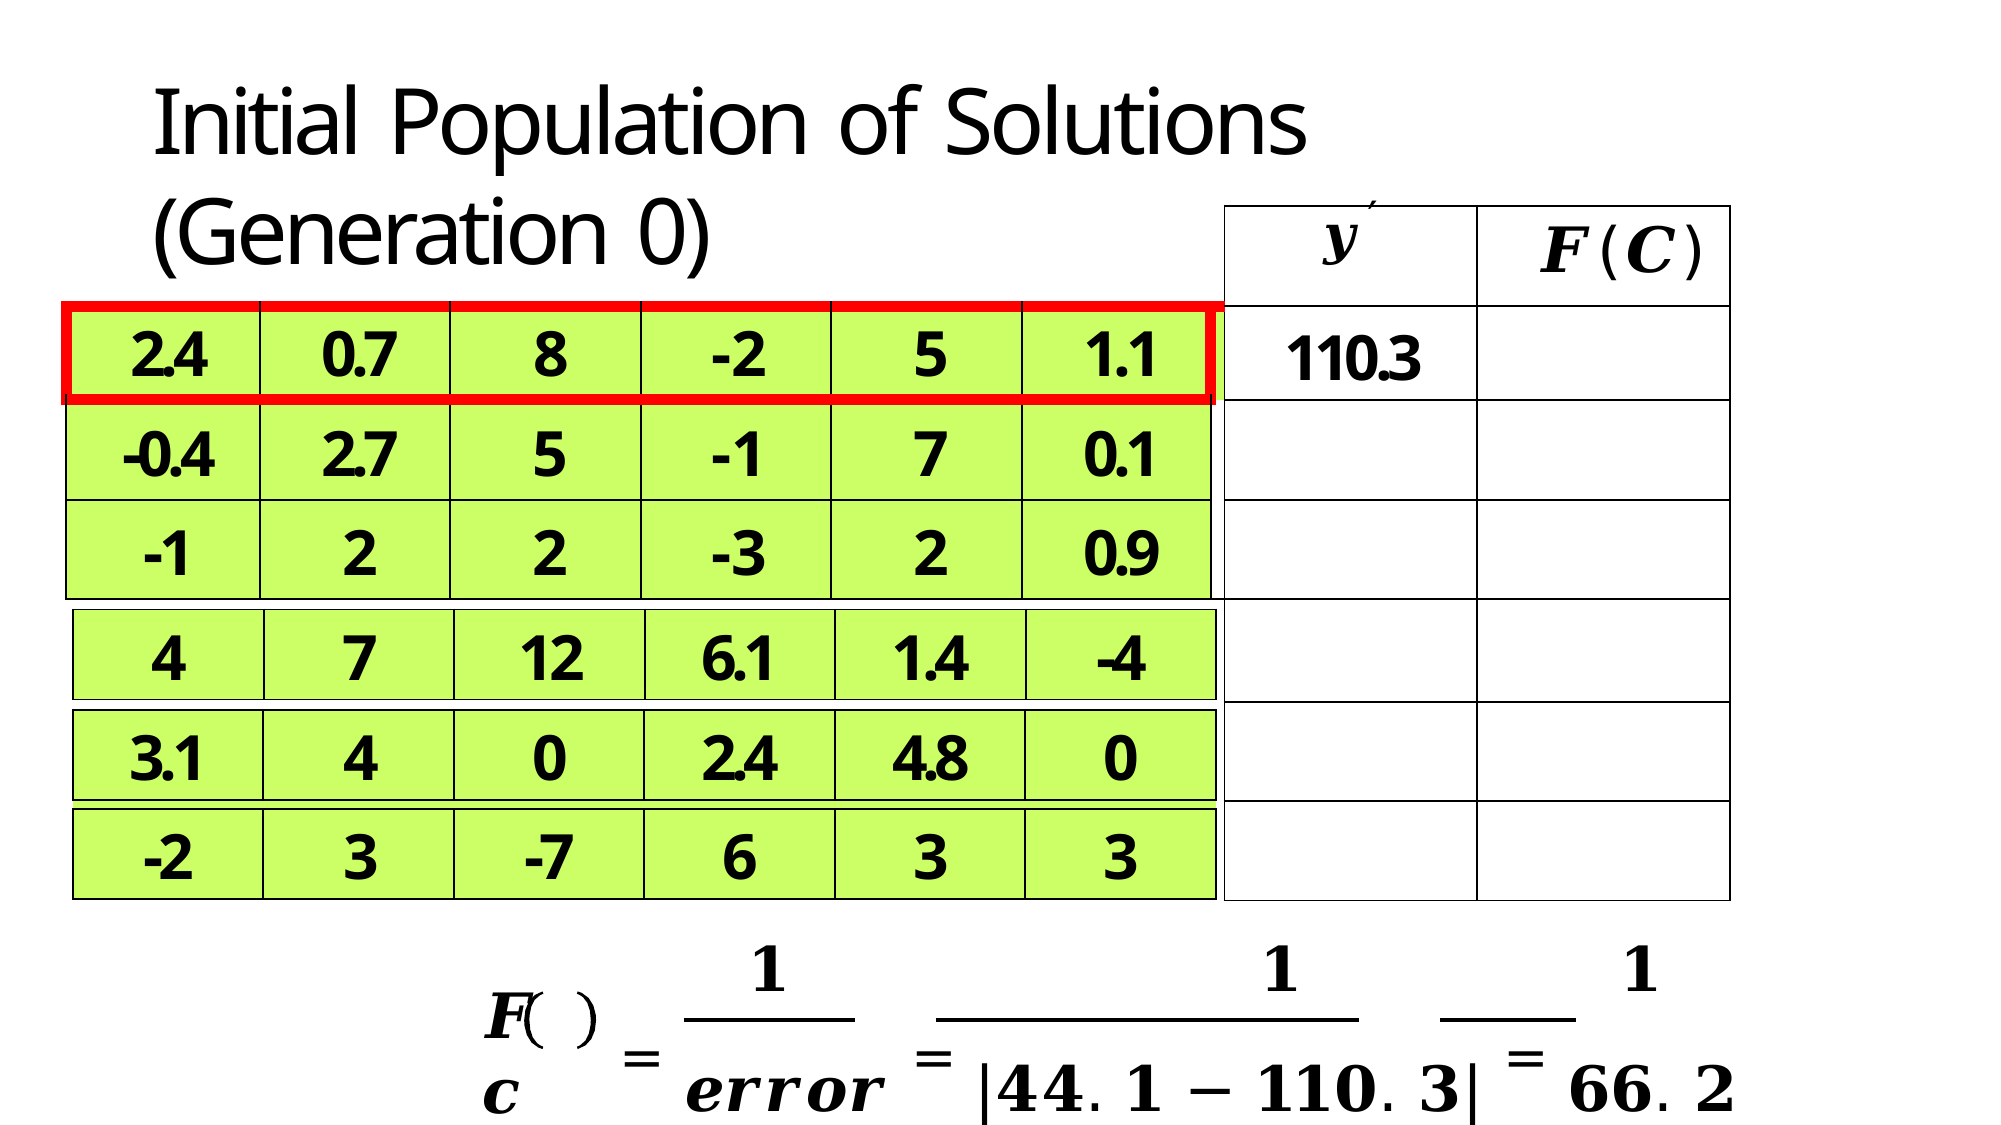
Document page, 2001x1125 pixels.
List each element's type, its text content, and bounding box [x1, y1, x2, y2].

table_cell [1212, 500, 1224, 598]
table_cell [1225, 600, 1476, 701]
table_cell 1.1 [1023, 312, 1205, 394]
table_cell 5 [832, 312, 1021, 394]
table_cell [1478, 802, 1729, 900]
table_cell [1225, 703, 1476, 800]
table_cell [835, 801, 1025, 808]
table_header 4 [74, 610, 263, 699]
table_header [66, 206, 1224, 301]
text_box [578, 991, 597, 1049]
table_header 6.1 [646, 610, 834, 699]
title Initial Population of Solutions (Generation 0) [150, 60, 1757, 283]
table_cell -3 [642, 501, 830, 598]
table_header -4 [1027, 610, 1215, 699]
table_cell 2 [451, 501, 640, 598]
table_cell [1478, 307, 1729, 399]
table_cell 0.9 [1023, 501, 1210, 598]
table_cell -1 [67, 501, 259, 598]
table_cell [66, 600, 1224, 901]
table_cell 110.3 [1225, 307, 1476, 399]
table_cell 2 [261, 501, 449, 598]
table_header 𝑭(𝑪) [1478, 207, 1729, 305]
table_header 1.4 [836, 610, 1025, 699]
table_header 2.4 [645, 711, 834, 799]
table_cell [1225, 401, 1476, 499]
table_header 12 [455, 610, 644, 699]
table_cell 2.4 [72, 312, 259, 394]
table_cell -0.4 [67, 405, 259, 499]
table_header 3.1 [74, 711, 262, 799]
table_header 4.8 [836, 711, 1024, 799]
table_cell [263, 801, 454, 808]
table_cell -7 [455, 810, 643, 898]
table_cell [644, 801, 835, 808]
table_cell [1478, 401, 1729, 499]
table_cell 3 [1026, 810, 1215, 898]
table_cell [1225, 501, 1476, 598]
table_cell -2 [74, 810, 262, 898]
table_cell [1025, 801, 1216, 808]
table_cell [1212, 400, 1224, 500]
table_cell -1 [642, 405, 830, 499]
table_header 0 [1026, 711, 1215, 799]
table_cell -2 [642, 312, 830, 394]
table_cell 2 [832, 501, 1021, 598]
table_cell [1216, 312, 1224, 400]
table_cell 8 [451, 312, 640, 394]
table_cell 6 [645, 810, 834, 898]
table_cell [1478, 600, 1729, 701]
table_cell [1478, 501, 1729, 598]
table_cell [73, 801, 263, 808]
table_cell 0.7 [261, 312, 449, 394]
table_cell 0.1 [1023, 405, 1210, 499]
table_cell [1225, 802, 1476, 900]
table_cell 3 [836, 810, 1024, 898]
table_cell 2.7 [261, 405, 449, 499]
text_box 𝟏 𝟏 𝟏 = 𝒆𝒓𝒓𝒐𝒓 = |𝟒𝟒. 𝟏 − 𝟏𝟏𝟎. 𝟑| = 𝟔𝟔. 𝟐 = 0.015 [617, 912, 1803, 1125]
text_box 𝑭 𝒄 [477, 973, 578, 1125]
table_cell 3 [264, 810, 453, 898]
table_cell [454, 801, 644, 808]
table_header 𝒚′ [1225, 207, 1476, 305]
table_cell [1478, 703, 1729, 800]
table_header 4 [264, 711, 453, 799]
table_cell 7 [832, 405, 1021, 499]
table_header 7 [265, 610, 453, 699]
table_header 0 [455, 711, 643, 799]
table_cell 5 [451, 405, 640, 499]
